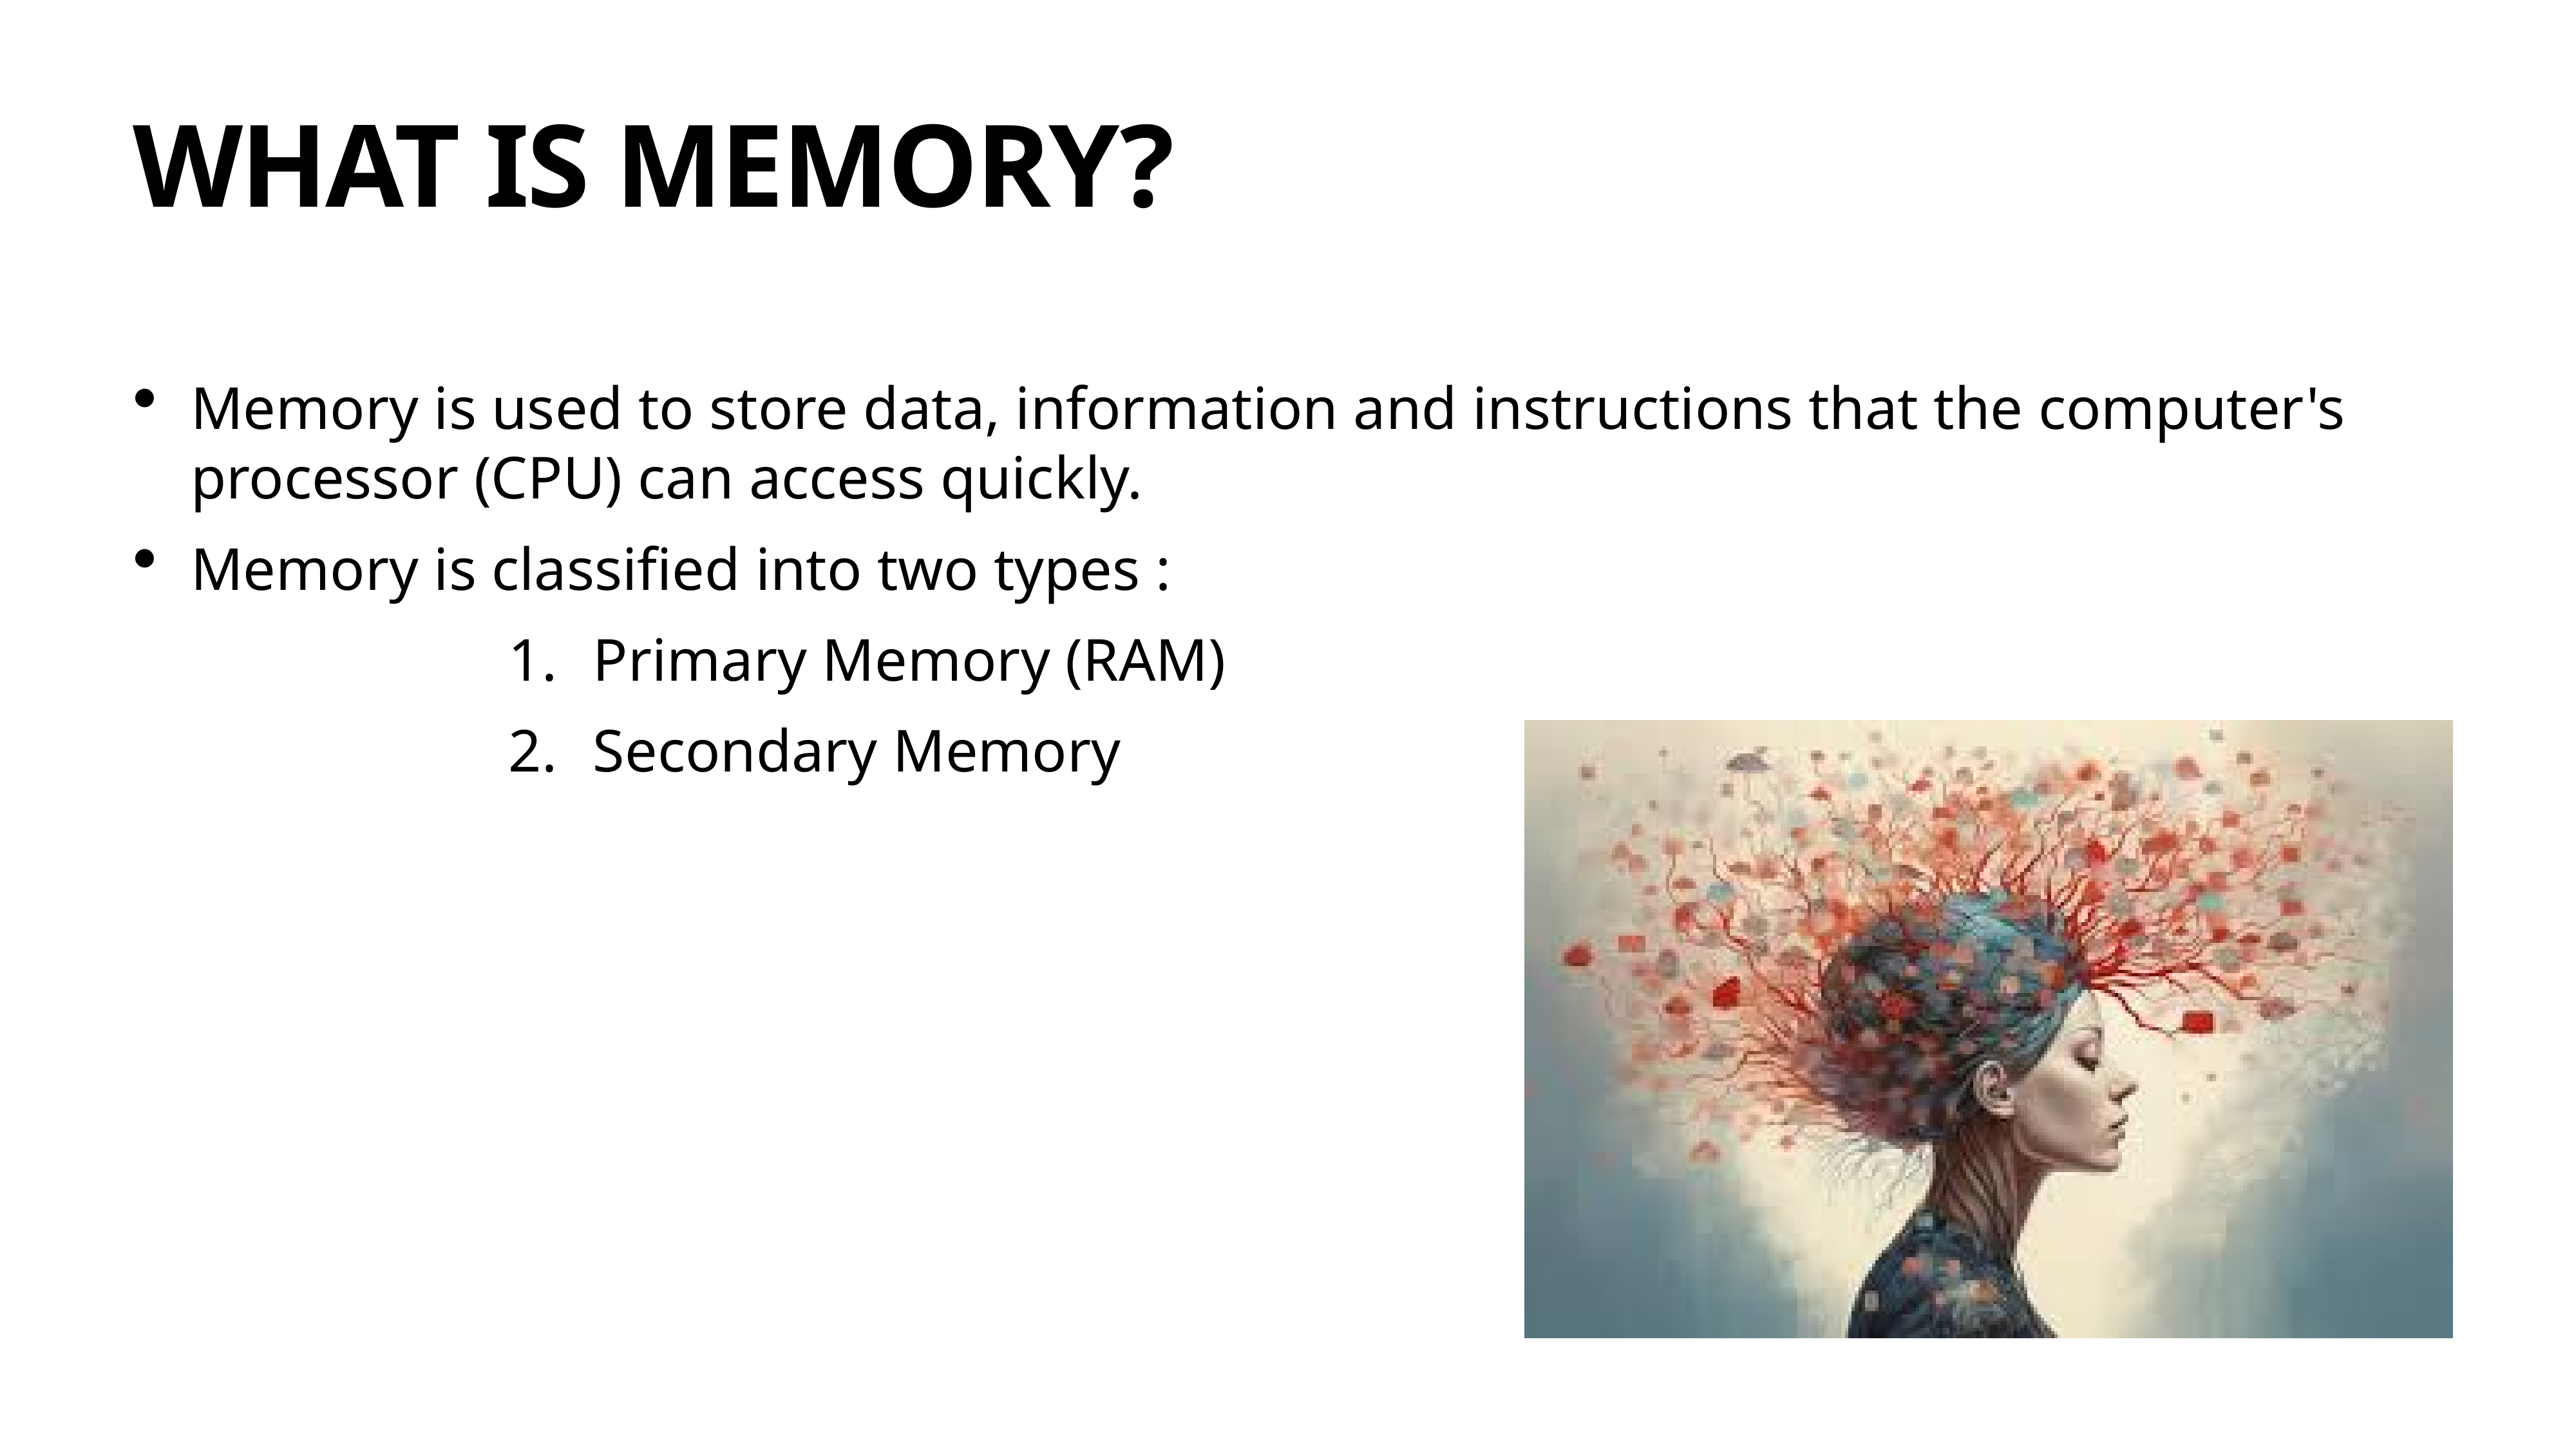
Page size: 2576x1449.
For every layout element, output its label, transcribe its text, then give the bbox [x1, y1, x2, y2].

title WHAT IS MEMORY? [127, 113, 2449, 266]
list Memory is used to store data, information and instructions that the computer's processor (CPU) can access quickly. Memory is classified into two types : Primary Memory (RAM) Secondary Memory [127, 366, 2449, 1239]
picture [1524, 720, 2453, 1338]
